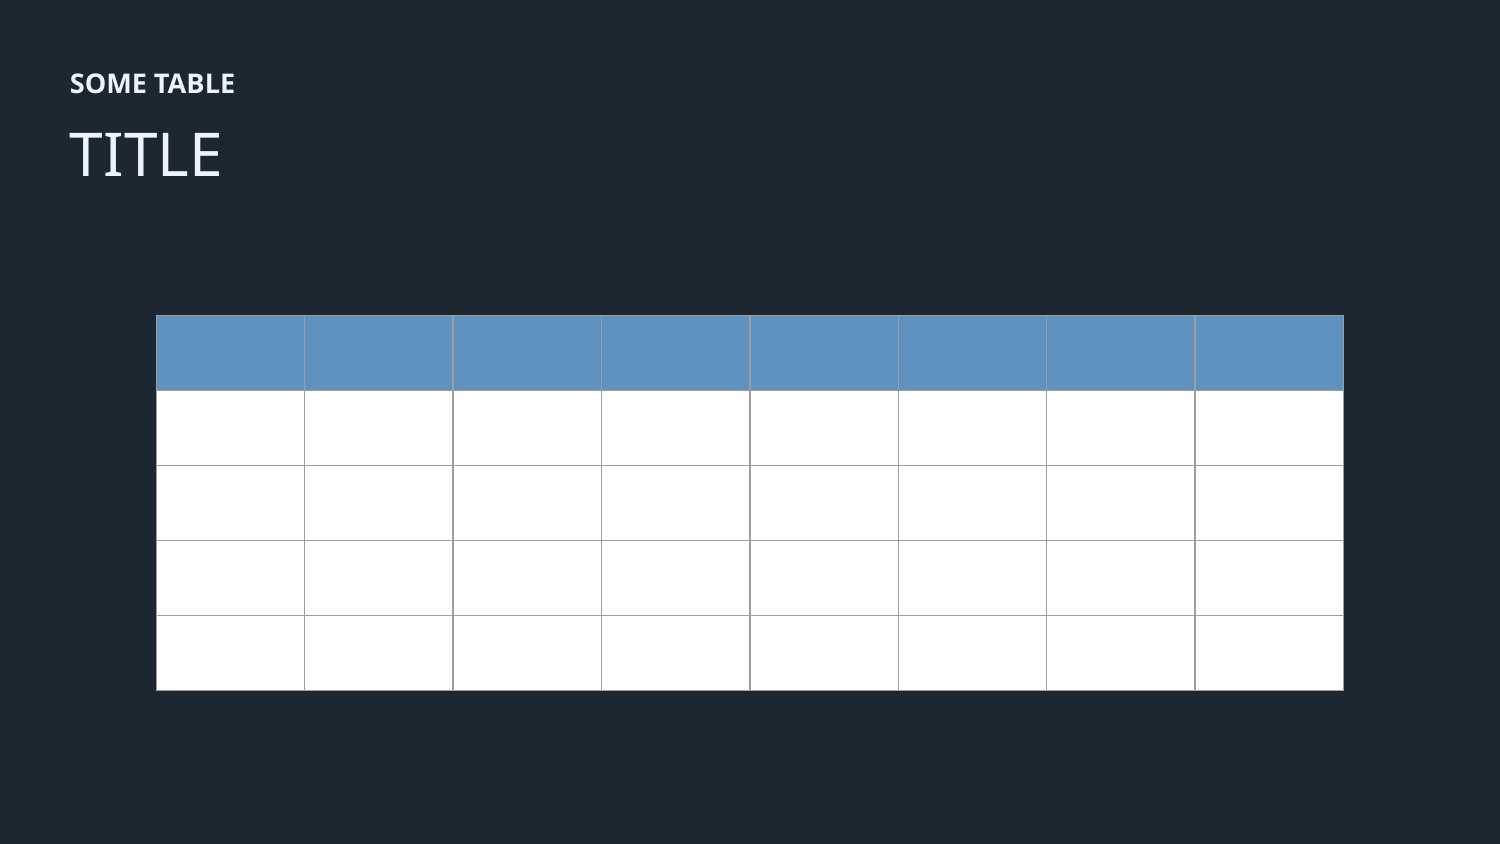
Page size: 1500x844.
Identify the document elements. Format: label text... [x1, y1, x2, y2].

table_cell [305, 541, 452, 615]
text_box TITLE [54, 100, 548, 203]
table_cell [602, 616, 749, 690]
table_cell [157, 541, 304, 615]
table_cell [157, 391, 304, 465]
table_cell [602, 391, 749, 465]
table_cell [1196, 466, 1343, 540]
table_cell [454, 466, 601, 540]
table_cell [305, 616, 452, 690]
table_cell [602, 466, 749, 540]
table_cell [899, 616, 1046, 690]
table_cell [1196, 391, 1343, 465]
table_cell [1047, 616, 1194, 690]
table_header [305, 316, 452, 390]
table_cell [1196, 541, 1343, 615]
table_cell [899, 391, 1046, 465]
table_cell [1047, 541, 1194, 615]
table_cell [157, 466, 304, 540]
table_cell [1047, 391, 1194, 465]
table_header [602, 316, 749, 390]
table_cell [899, 541, 1046, 615]
table_header [1047, 316, 1194, 390]
table_cell [751, 616, 898, 690]
table_header [157, 316, 304, 390]
table_header [899, 316, 1046, 390]
table_cell [454, 541, 601, 615]
table_header [751, 316, 898, 390]
table_cell [157, 616, 304, 690]
table_cell [305, 391, 452, 465]
table_cell [1196, 616, 1343, 690]
table_header [1196, 316, 1343, 390]
table_cell [305, 466, 452, 540]
table_header [454, 316, 601, 390]
table_cell [899, 466, 1046, 540]
table_cell [751, 466, 898, 540]
table_cell [1047, 466, 1194, 540]
table_cell [602, 541, 749, 615]
text_box SOME TABLE [54, 51, 387, 100]
table_cell [454, 616, 601, 690]
table_cell [454, 391, 601, 465]
table_cell [751, 541, 898, 615]
table_cell [751, 391, 898, 465]
